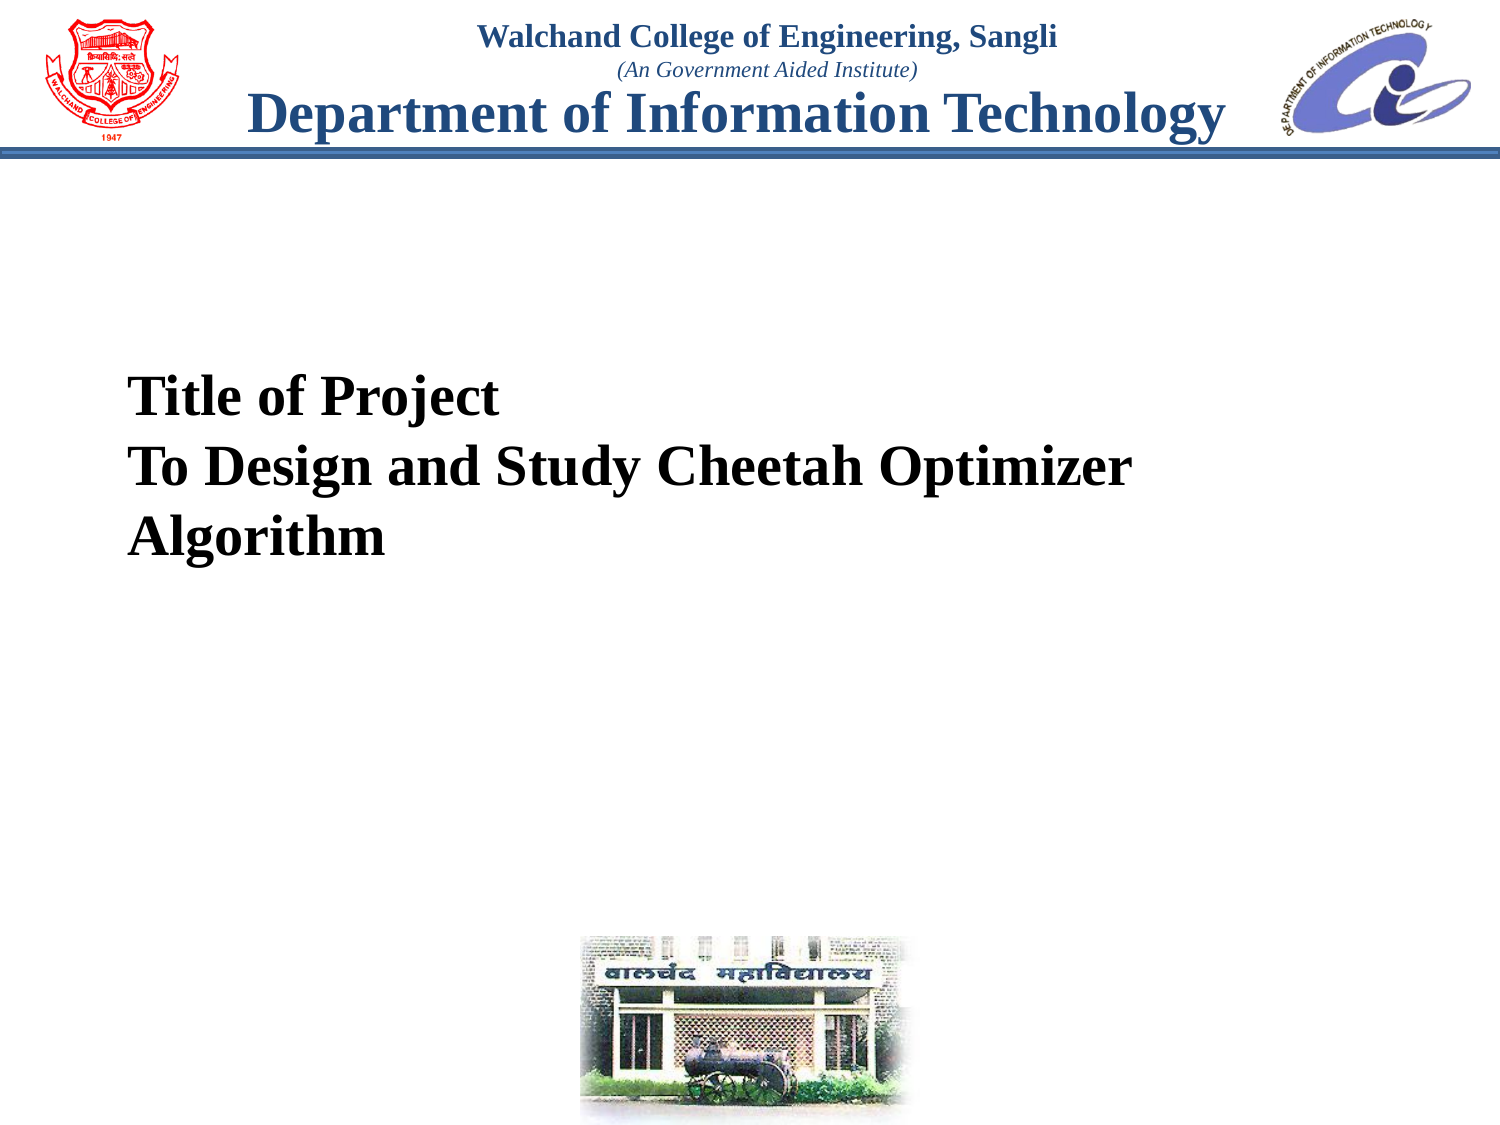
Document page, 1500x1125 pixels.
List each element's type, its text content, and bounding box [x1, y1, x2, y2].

title Title of Project To Design and Study Cheetah Optimizer Algorithm [112, 349, 1388, 591]
picture [1281, 19, 1471, 136]
picture [29, 13, 194, 149]
picture [580, 936, 920, 1125]
